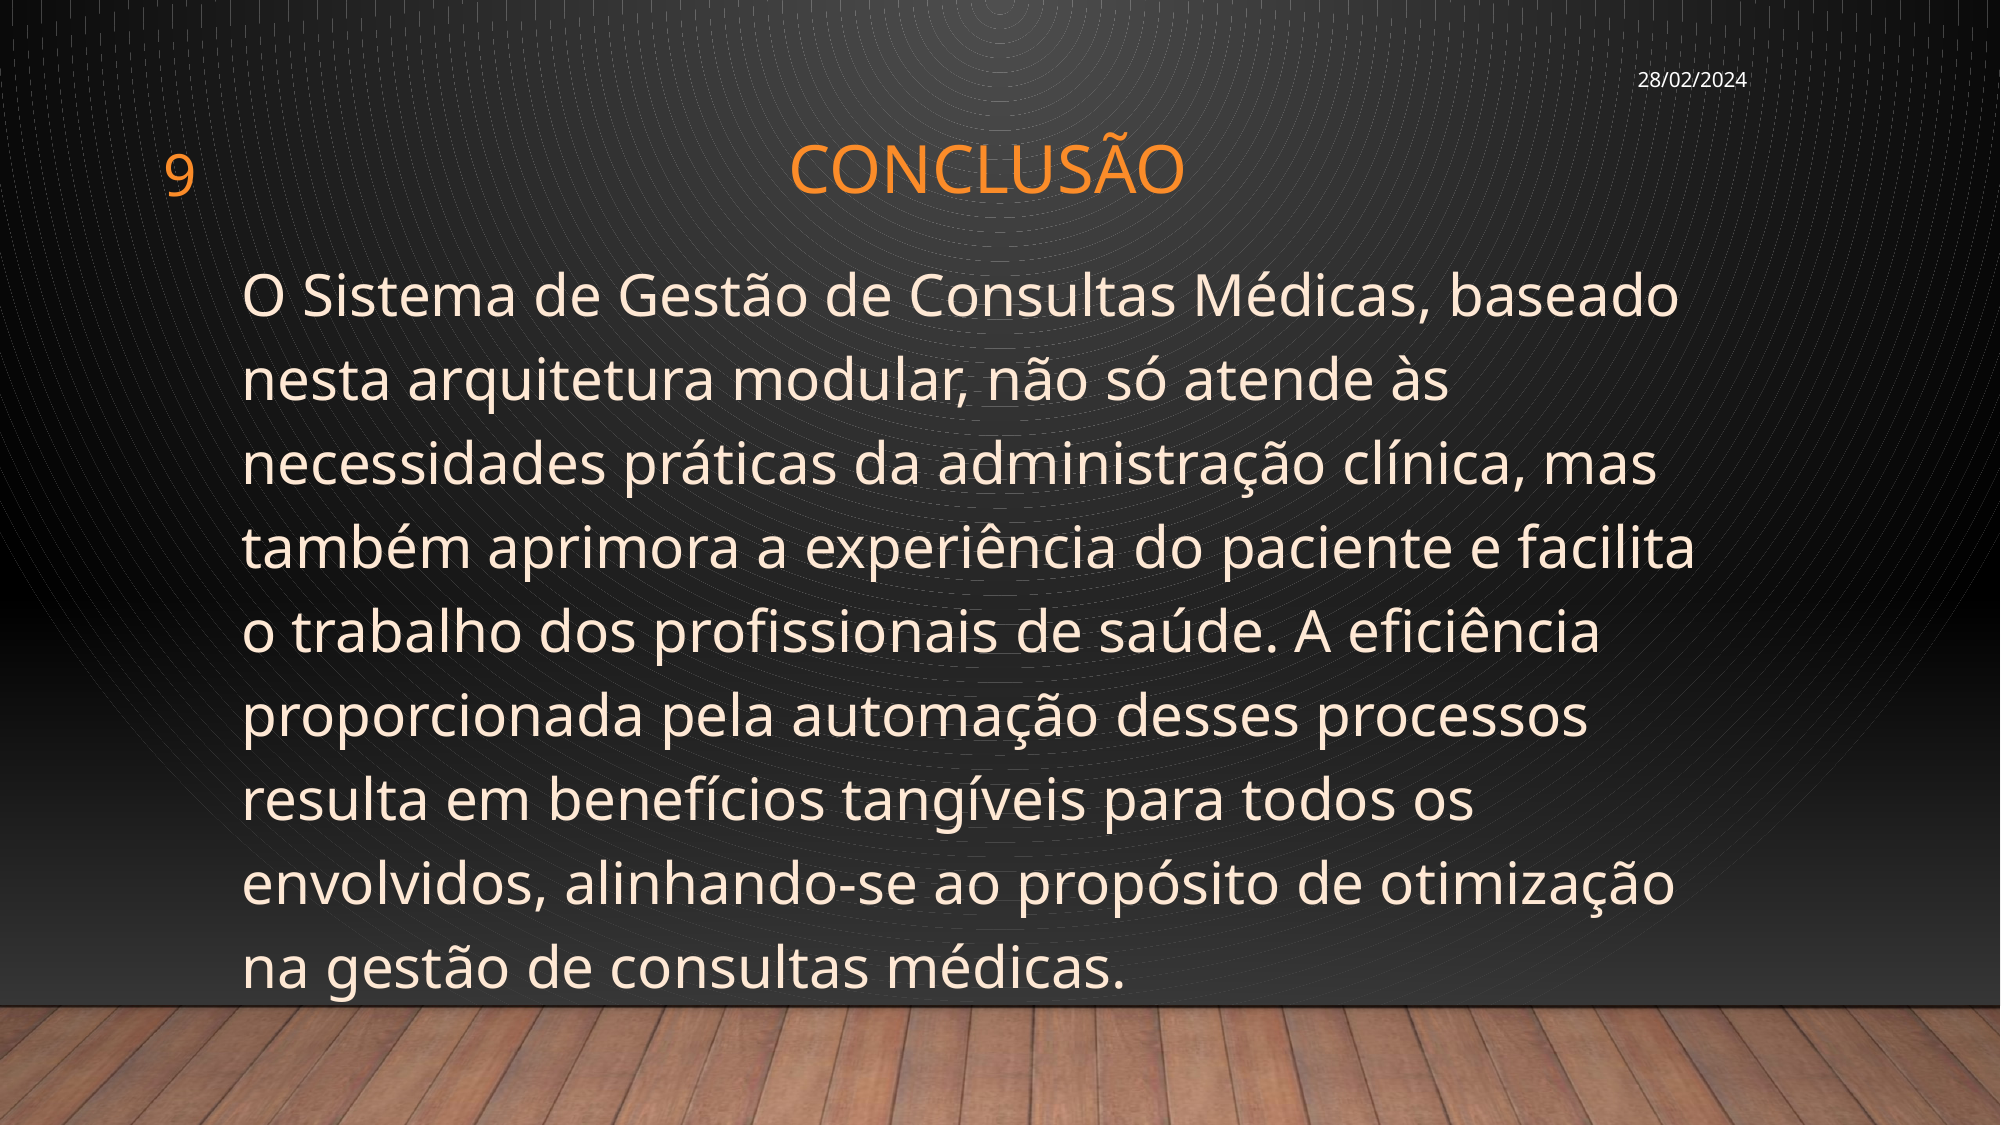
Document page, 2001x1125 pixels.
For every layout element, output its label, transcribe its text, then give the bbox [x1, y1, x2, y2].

picture [0, 1005, 2000, 1125]
slide_number 9 [78, 131, 212, 214]
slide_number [1188, 54, 1763, 105]
title Conclusão [226, 86, 1751, 236]
list O Sistema de Gestão de Consultas Médicas, baseado nesta arquitetura modular, não só atende às necessidades práticas da administração clínica, mas também aprimora a experiência do paciente e facilita o trabalho dos profissionais de saúde. A eficiência proporcionada pela automação desses processos resulta em benefícios tangíveis para todos os envolvidos, alinhando-se ao propósito de otimização na gestão de consultas médicas. [226, 236, 1751, 914]
